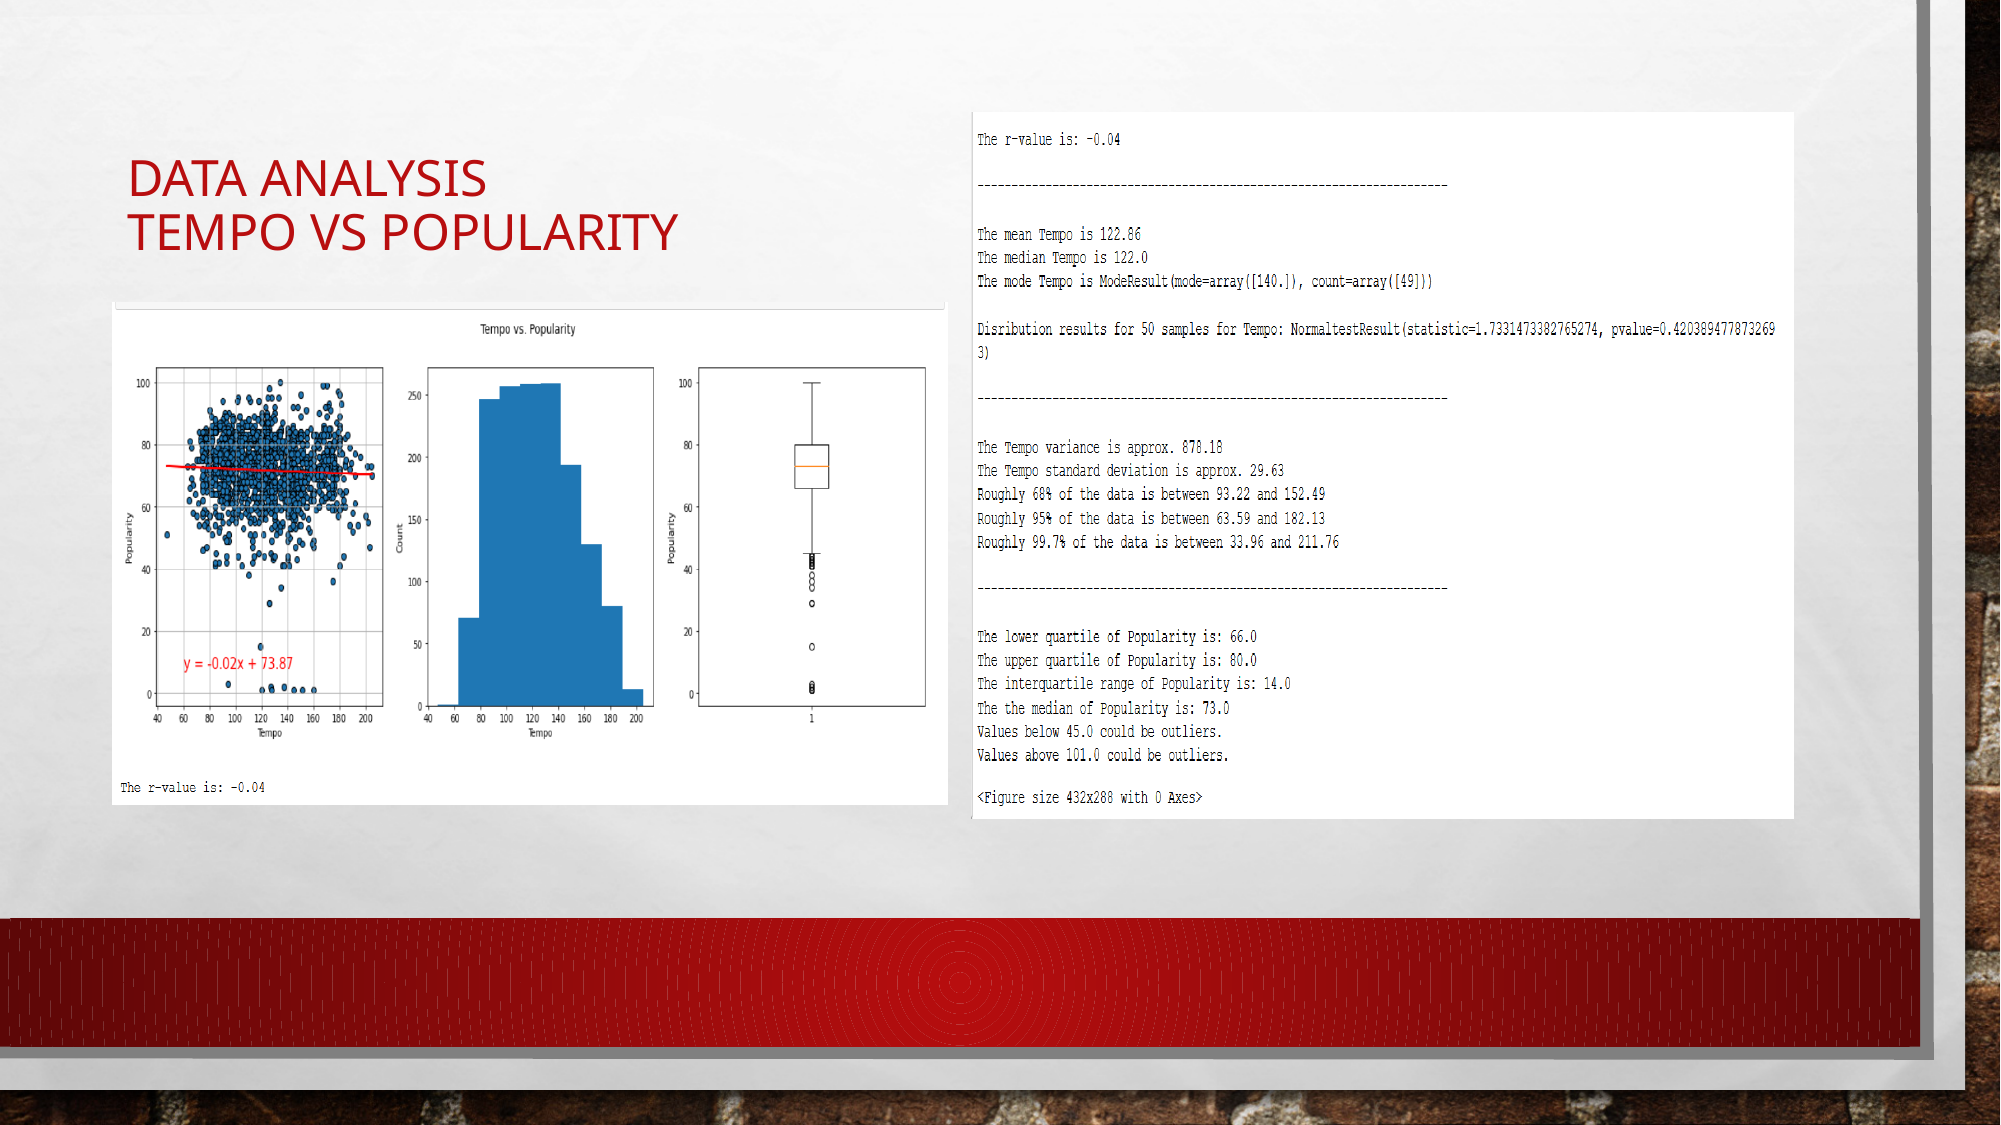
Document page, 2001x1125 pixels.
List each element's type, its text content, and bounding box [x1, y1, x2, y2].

title DATA Analysis tempo vs popularity [112, 112, 948, 302]
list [971, 112, 1794, 820]
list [112, 302, 948, 805]
picture [0, 0, 2000, 1125]
